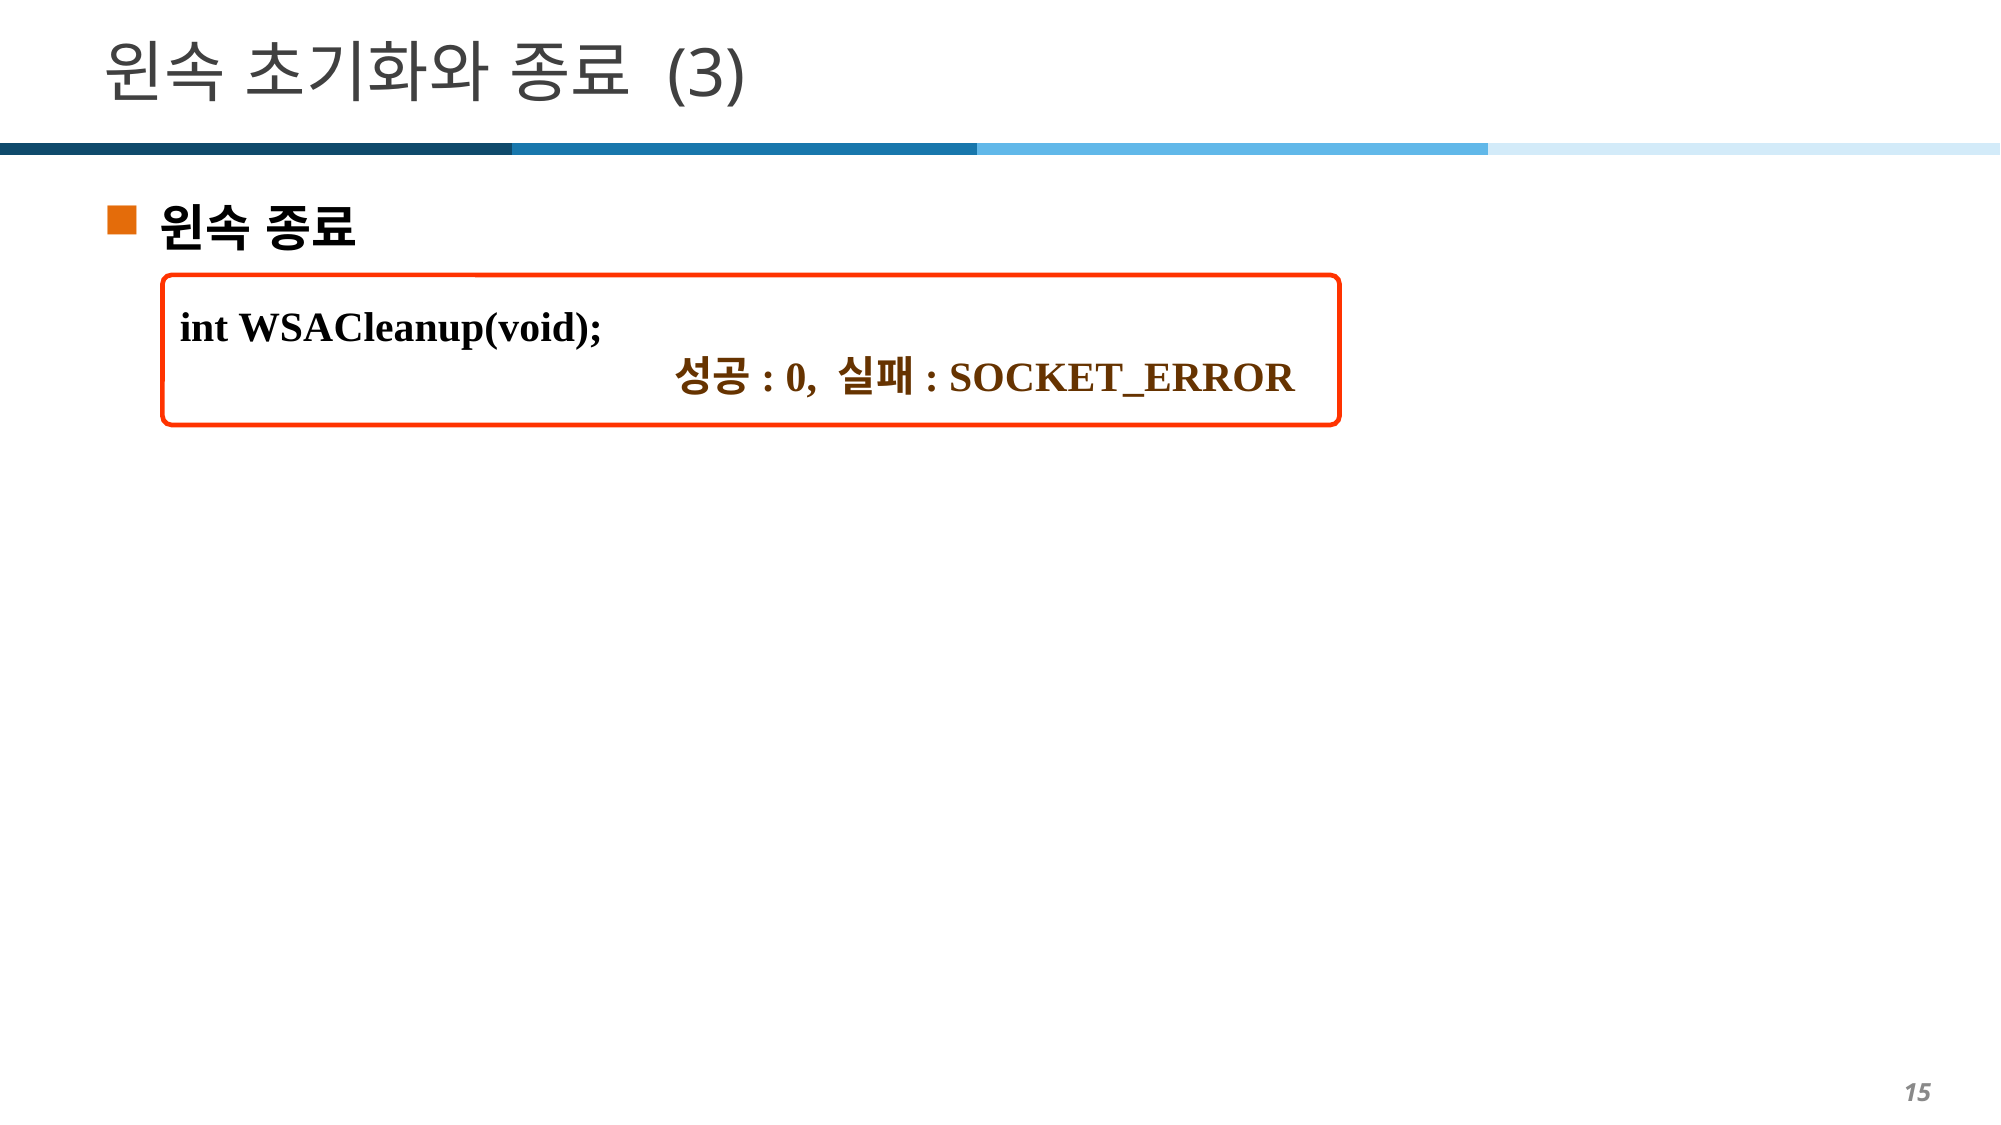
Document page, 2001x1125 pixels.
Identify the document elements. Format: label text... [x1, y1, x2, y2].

text_box int WSACleanup(void); 성공: 0, 실패: SOCKET_ERROR [162, 274, 1340, 425]
list 윈속 종료 [88, 176, 1920, 1083]
title 윈속 초기화와 종료 (3) [88, 19, 1920, 121]
